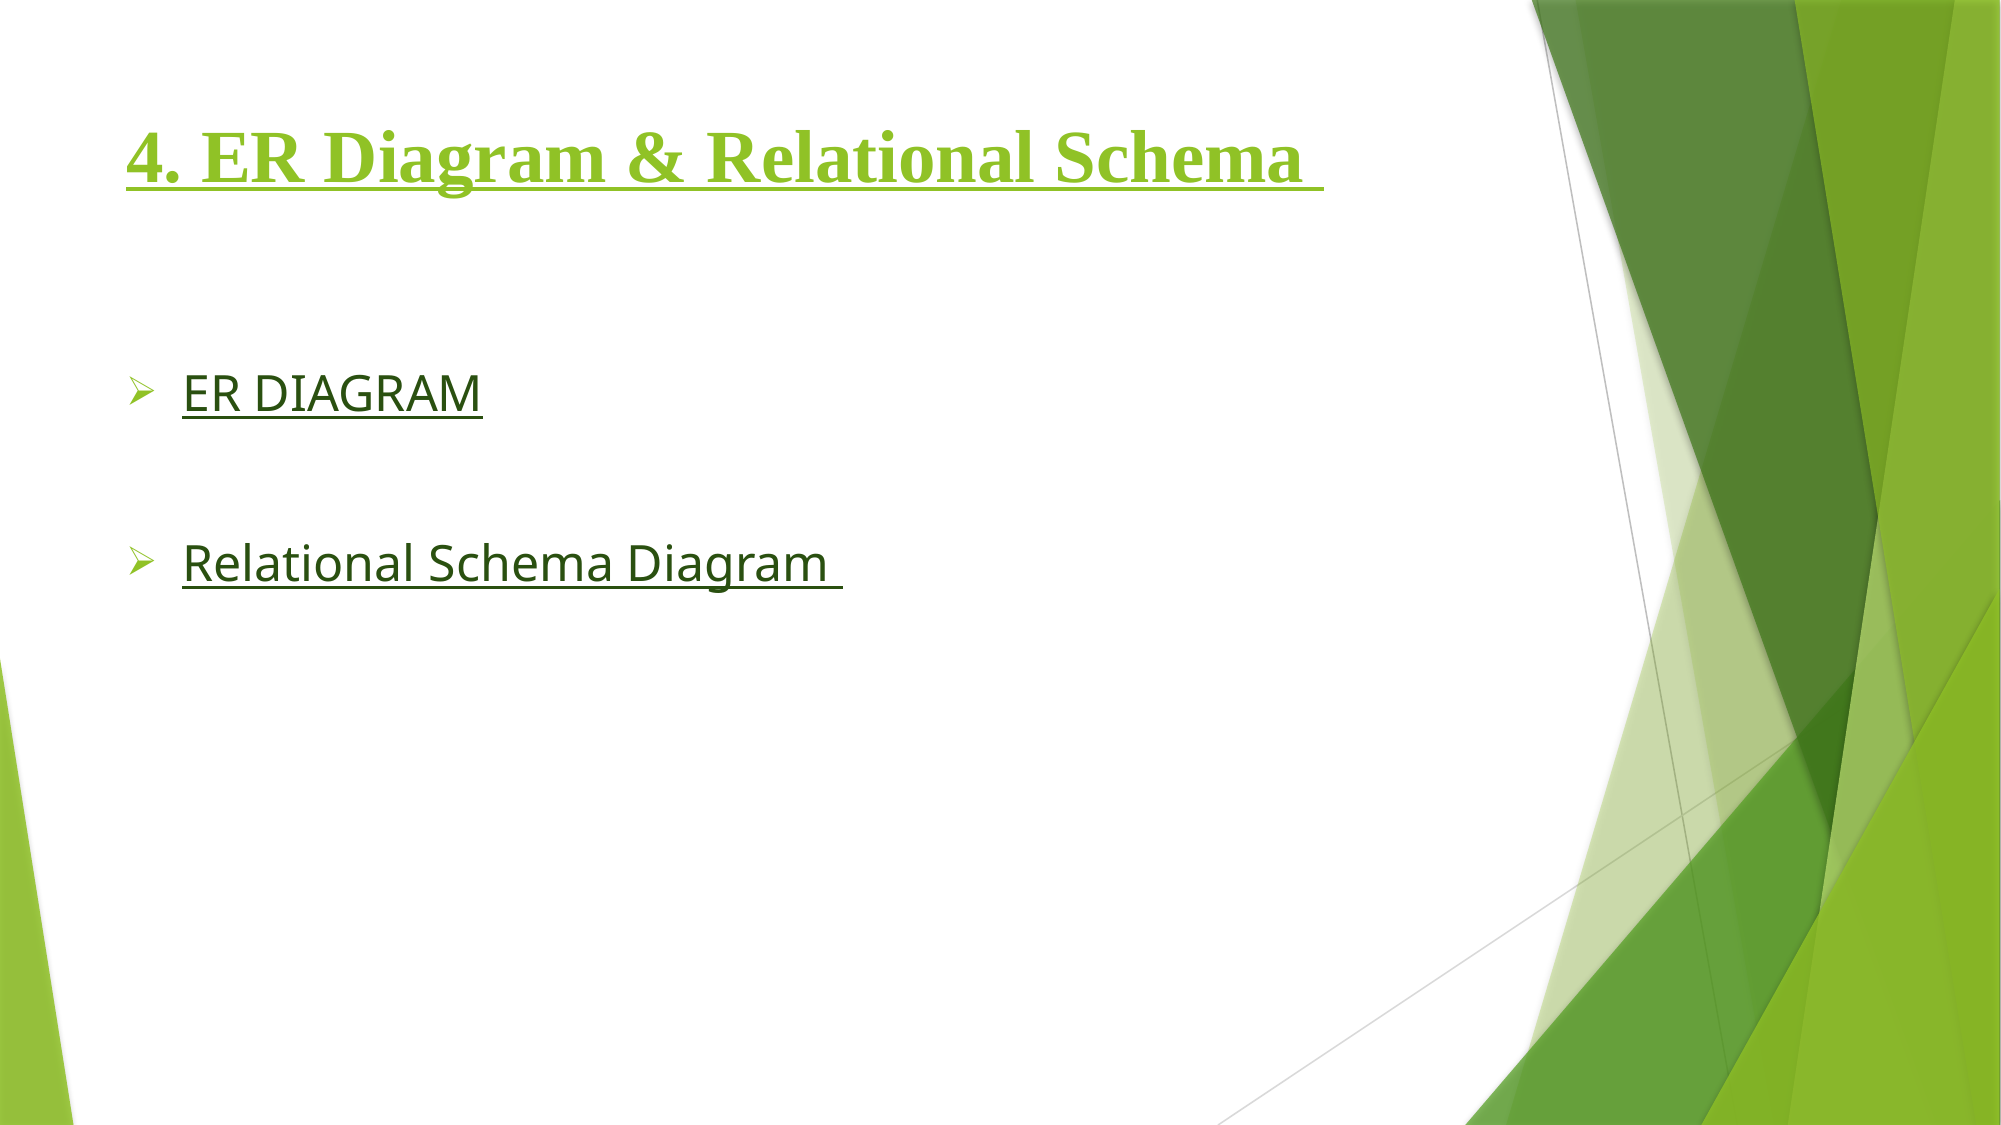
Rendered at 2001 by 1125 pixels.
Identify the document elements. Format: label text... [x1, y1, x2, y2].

title 4. ER Diagram & Relational Schema [111, 99, 1522, 317]
list ER DIAGRAM Relational Schema Diagram [111, 354, 1522, 992]
